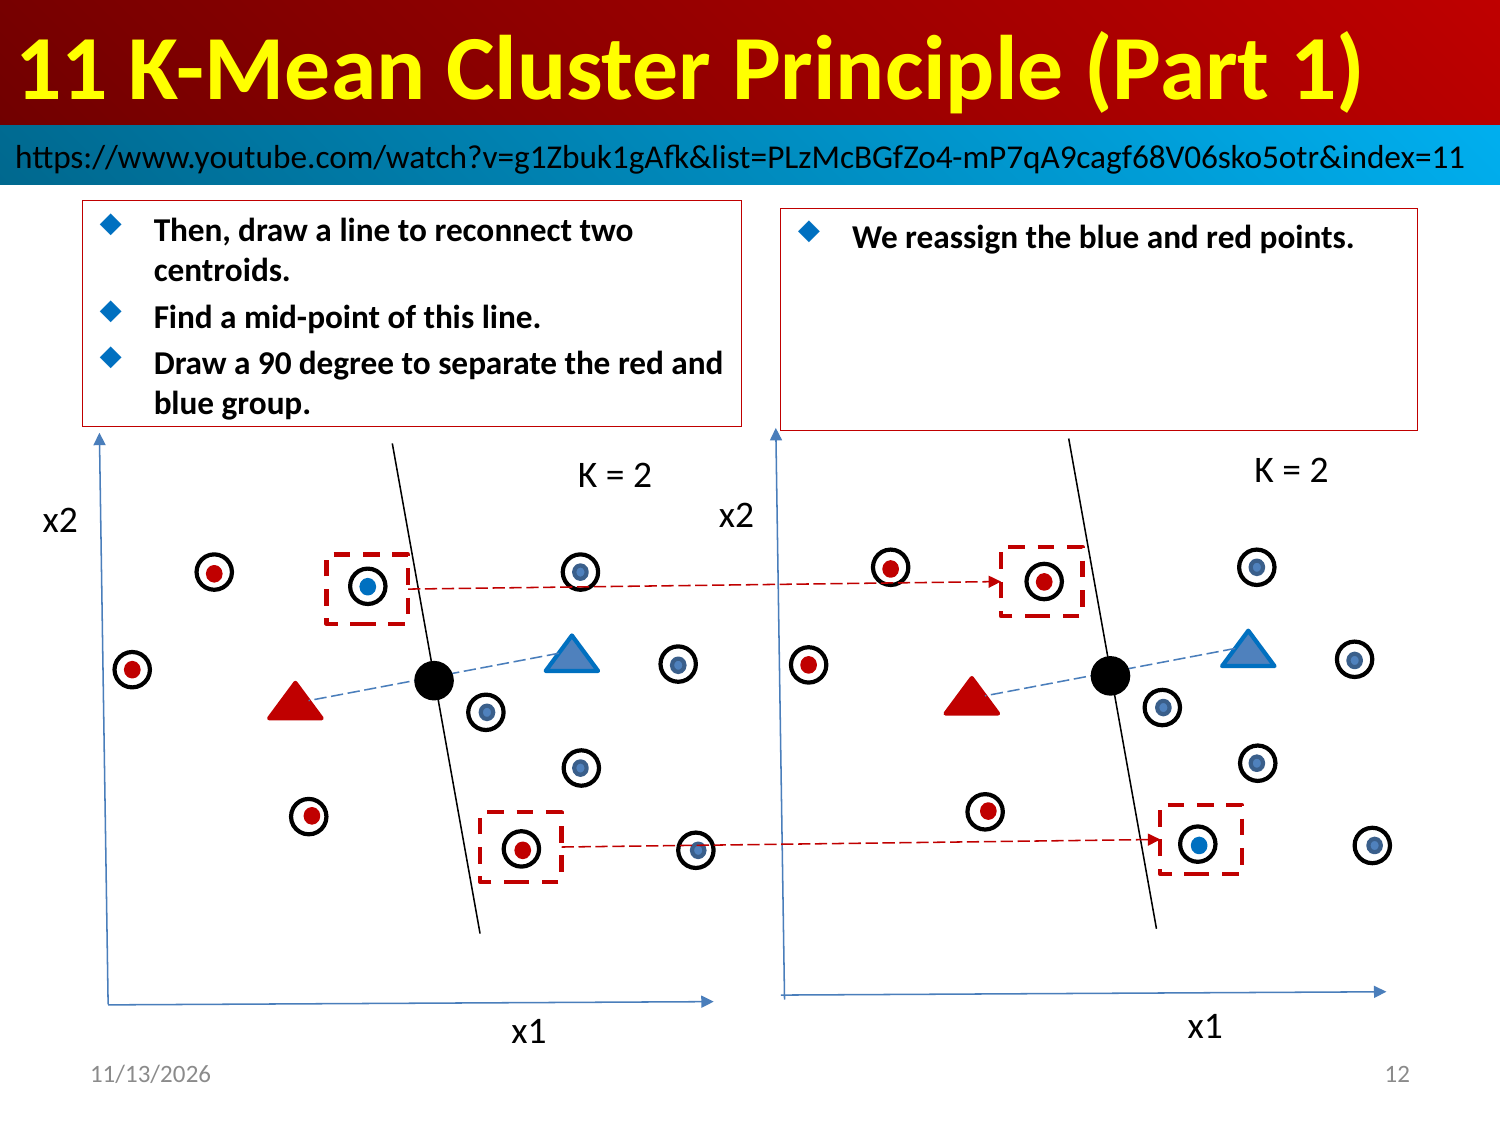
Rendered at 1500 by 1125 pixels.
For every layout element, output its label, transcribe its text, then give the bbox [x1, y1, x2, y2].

subtitle Then, draw a line to reconnect two centroids. Find a mid-point of this line. Draw a 90 degree to separate the red and blue group. [82, 200, 742, 427]
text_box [1068, 856, 1157, 929]
text_box [1346, 651, 1363, 670]
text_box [99, 432, 109, 1005]
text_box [1068, 438, 1157, 837]
text_box [1160, 803, 1244, 876]
text_box [676, 856, 715, 871]
text_box We reassign the blue and red points. [780, 208, 1418, 431]
text_box [1237, 547, 1277, 588]
text_box [267, 680, 324, 721]
text_box [1366, 836, 1383, 855]
title 11 K-Mean Cluster Principle (Part 1) [0, 0, 1500, 125]
text_box [560, 552, 601, 580]
text_box [303, 807, 321, 825]
text_box [882, 560, 899, 578]
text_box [484, 653, 560, 701]
text_box [800, 656, 817, 674]
text_box [1352, 825, 1393, 866]
text_box [1334, 639, 1375, 680]
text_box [308, 653, 386, 701]
text_box [324, 552, 386, 626]
text_box [943, 675, 1000, 716]
text_box [789, 645, 829, 685]
text_box [1160, 705, 1183, 728]
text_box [775, 427, 785, 580]
text_box [557, 633, 600, 674]
text_box [681, 830, 711, 837]
text_box [572, 563, 589, 580]
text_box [789, 991, 1387, 996]
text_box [984, 648, 1063, 697]
text_box [113, 649, 153, 690]
text_box https://www.youtube.com/watch?v=g1Zbuk1gAfk&list=PLzMcBGfZo4-mP7qA9cagf68V06sko5otr&index=11 [0, 125, 1500, 185]
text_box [561, 839, 1161, 848]
text_box [484, 709, 506, 733]
text_box [484, 810, 564, 884]
text_box [123, 660, 141, 679]
text_box x2 [693, 482, 770, 543]
text_box [288, 796, 329, 837]
text_box [980, 802, 997, 820]
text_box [775, 598, 785, 837]
text_box [870, 547, 911, 580]
text_box [1248, 558, 1266, 577]
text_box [775, 856, 785, 1000]
text_box [669, 656, 687, 675]
text_box [658, 644, 698, 684]
text_box [205, 565, 223, 583]
text_box [1248, 754, 1266, 772]
text_box [965, 792, 1005, 832]
text_box K = 2 [1236, 436, 1347, 498]
text_box [572, 759, 589, 777]
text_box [392, 443, 481, 934]
text_box [484, 709, 496, 722]
text_box [1237, 743, 1278, 784]
text_box [999, 545, 1063, 618]
text_box x1 [1150, 1004, 1261, 1055]
text_box [692, 856, 705, 860]
text_box x2 [16, 486, 94, 548]
text_box [561, 748, 602, 788]
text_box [1160, 648, 1236, 697]
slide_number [75, 1042, 425, 1103]
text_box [407, 581, 1002, 590]
slide_number 12 [1074, 1042, 1425, 1103]
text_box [113, 1001, 714, 1006]
text_box [1234, 628, 1277, 669]
text_box x1 [474, 1014, 584, 1060]
text_box K = 2 [560, 441, 670, 503]
text_box [194, 552, 235, 592]
text_box [1160, 705, 1172, 717]
